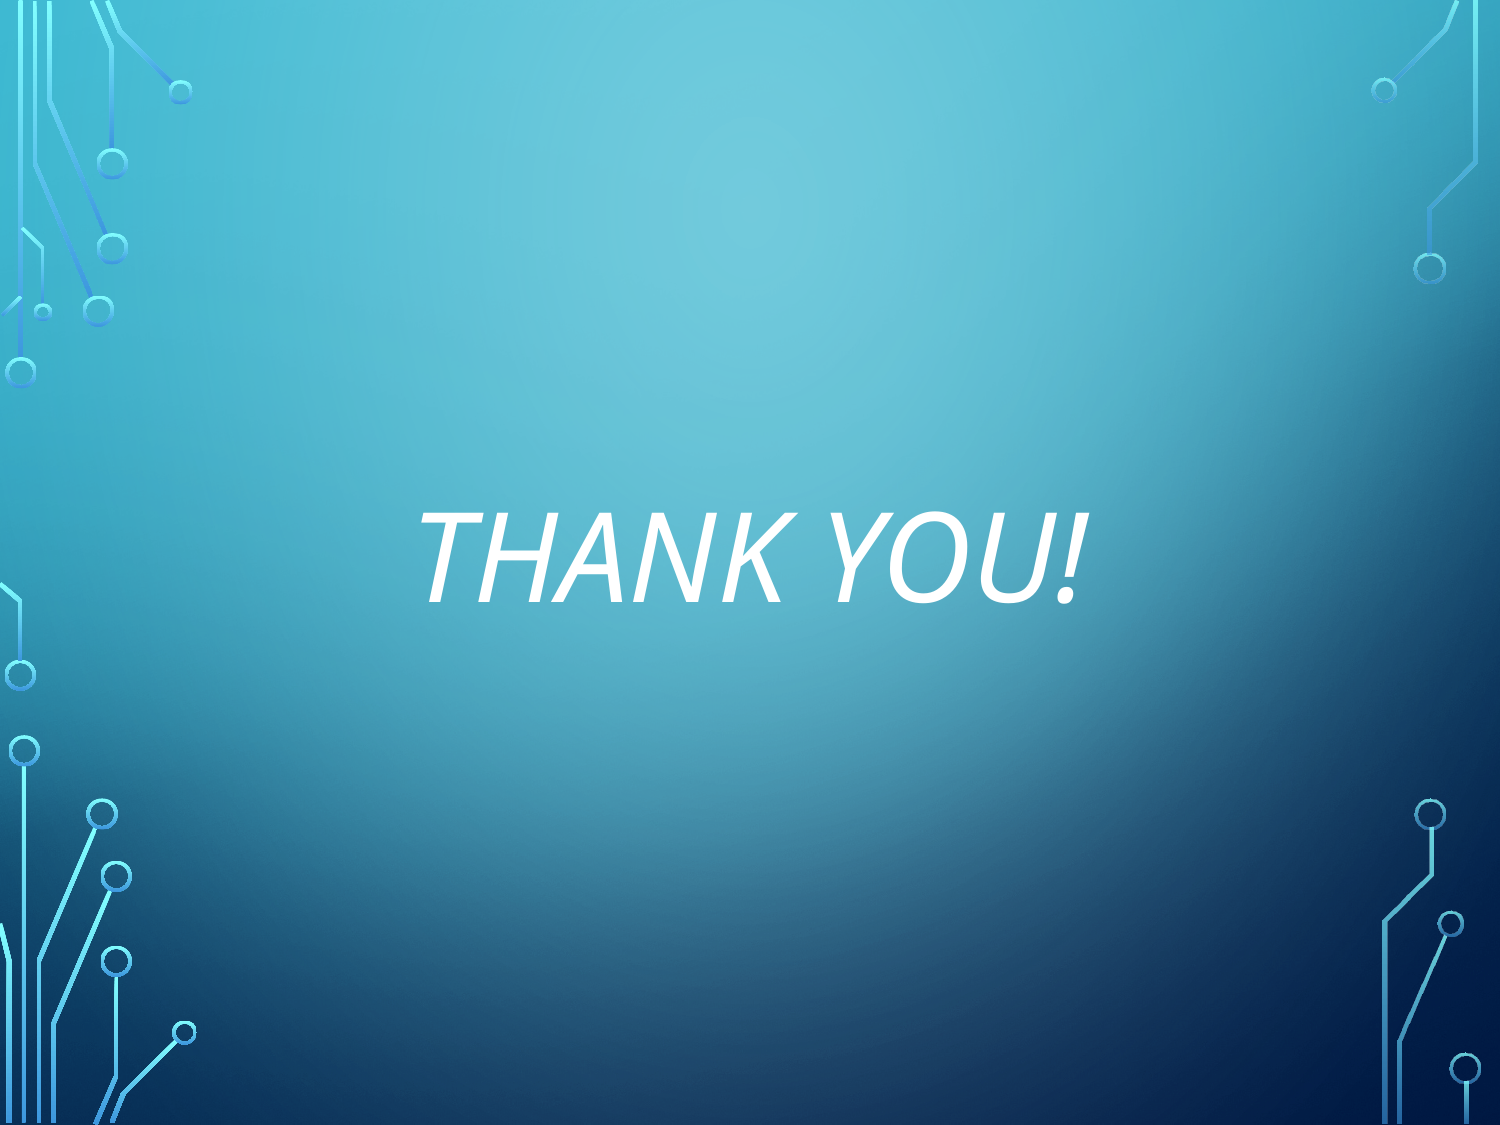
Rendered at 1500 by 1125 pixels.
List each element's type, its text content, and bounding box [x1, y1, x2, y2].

title THANK YOU! [140, 441, 1360, 684]
